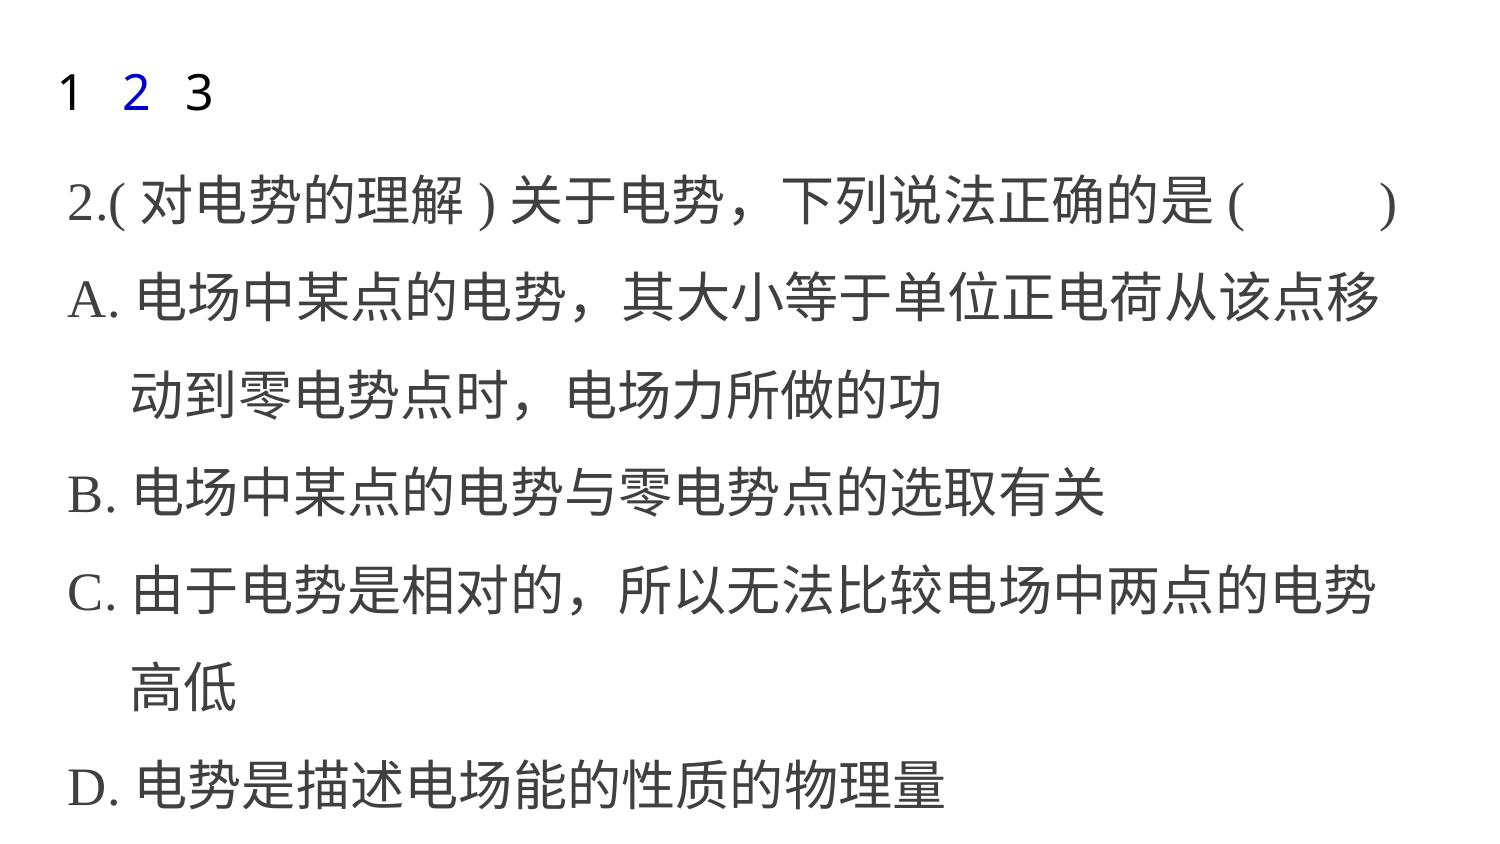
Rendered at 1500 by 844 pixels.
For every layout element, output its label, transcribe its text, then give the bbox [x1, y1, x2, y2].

text_box 2.(对电势的理解)关于电势，下列说法正确的是( ) A.电场中某点的电势，其大小等于单位正电荷从该点移 动到零电势点时，电场力所做的功 B.电场中某点的电势与零电势点的选取有关 C.由于电势是相对的，所以无法比较电场中两点的电势 高低 D.电势是描述电场能的性质的物理量 [53, 126, 1424, 824]
text_box 2 [105, 54, 162, 126]
text_box 3 [168, 54, 225, 126]
text_box 1 [39, 54, 97, 127]
